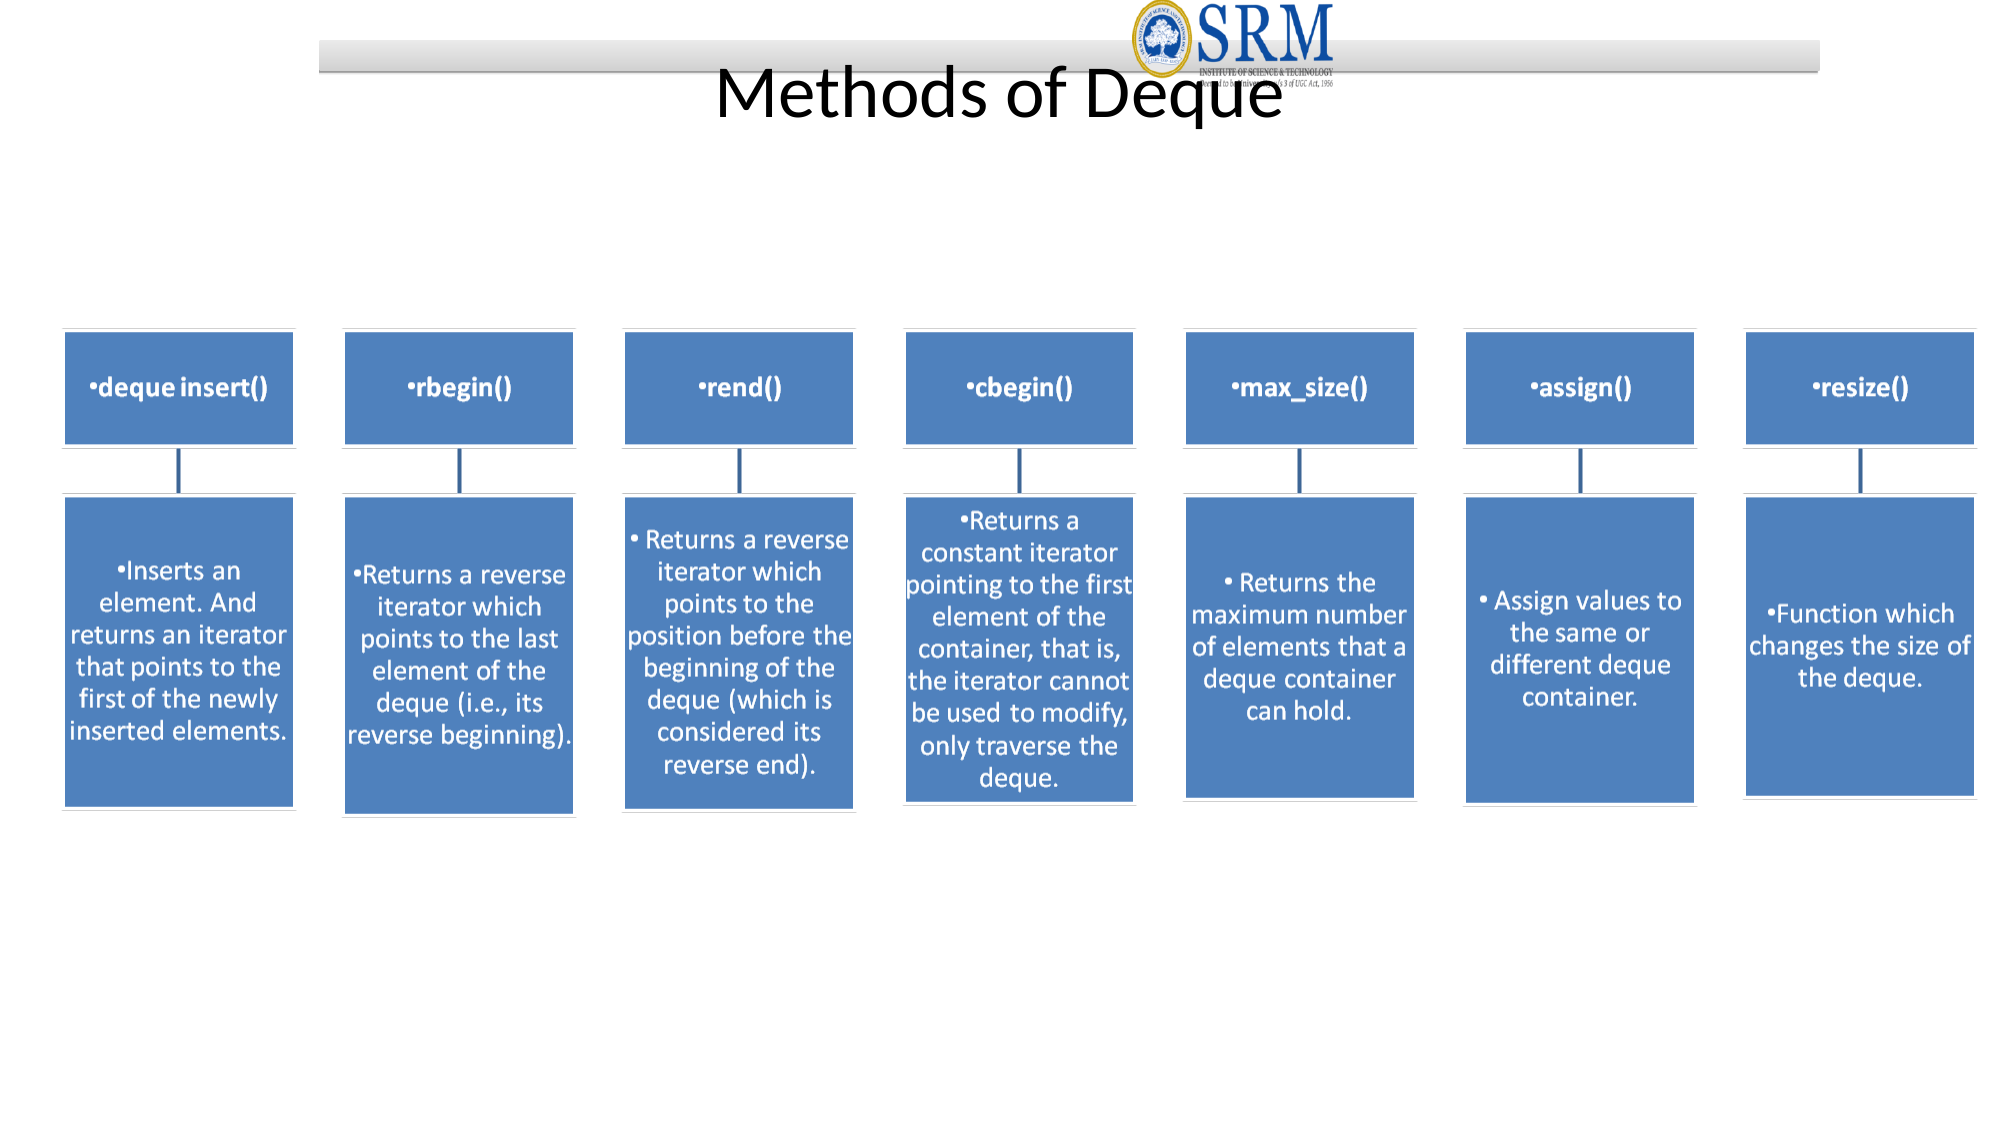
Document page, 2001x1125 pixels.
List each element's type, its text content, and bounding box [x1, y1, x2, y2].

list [49, 121, 1997, 1024]
title Methods of Deque [0, 0, 2000, 175]
